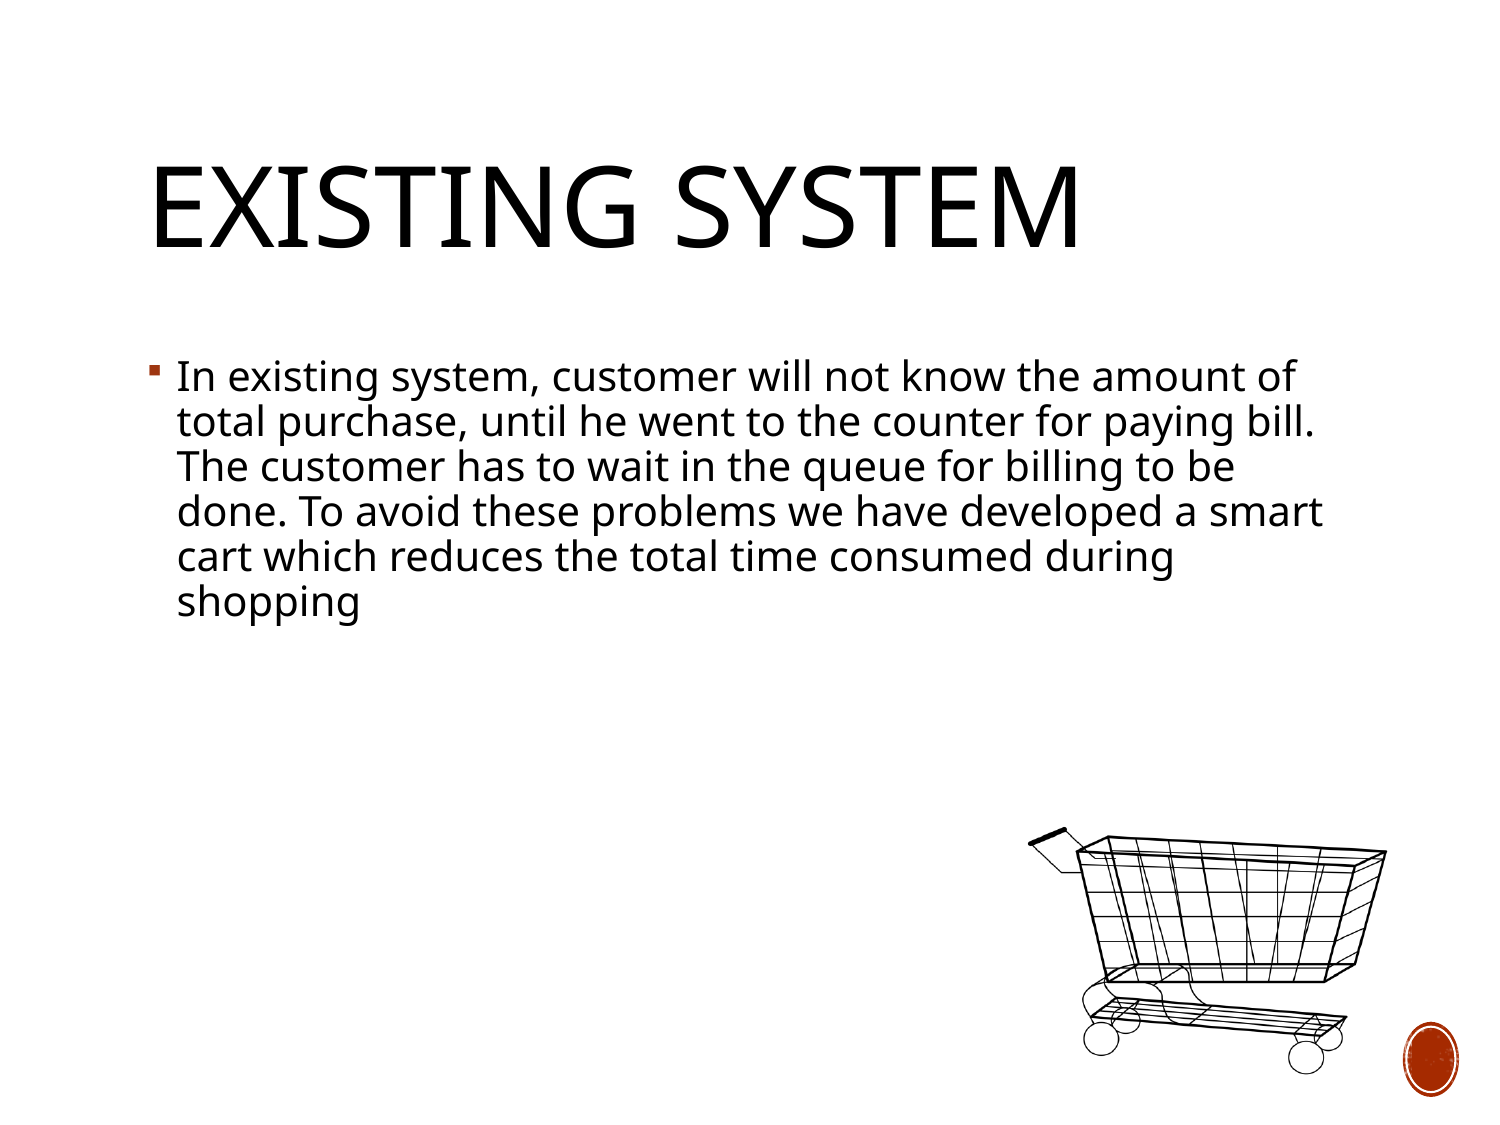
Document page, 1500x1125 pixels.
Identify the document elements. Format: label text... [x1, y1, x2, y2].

list In existing system, customer will not know the amount of total purchase, until he went to the counter for paying bill. The customer has to wait in the queue for billing to be done. To avoid these problems we have developed a smart cart which reduces the total time consumed during shopping [131, 348, 1370, 1013]
picture [1025, 824, 1388, 1076]
title Existing system [131, 79, 1370, 344]
